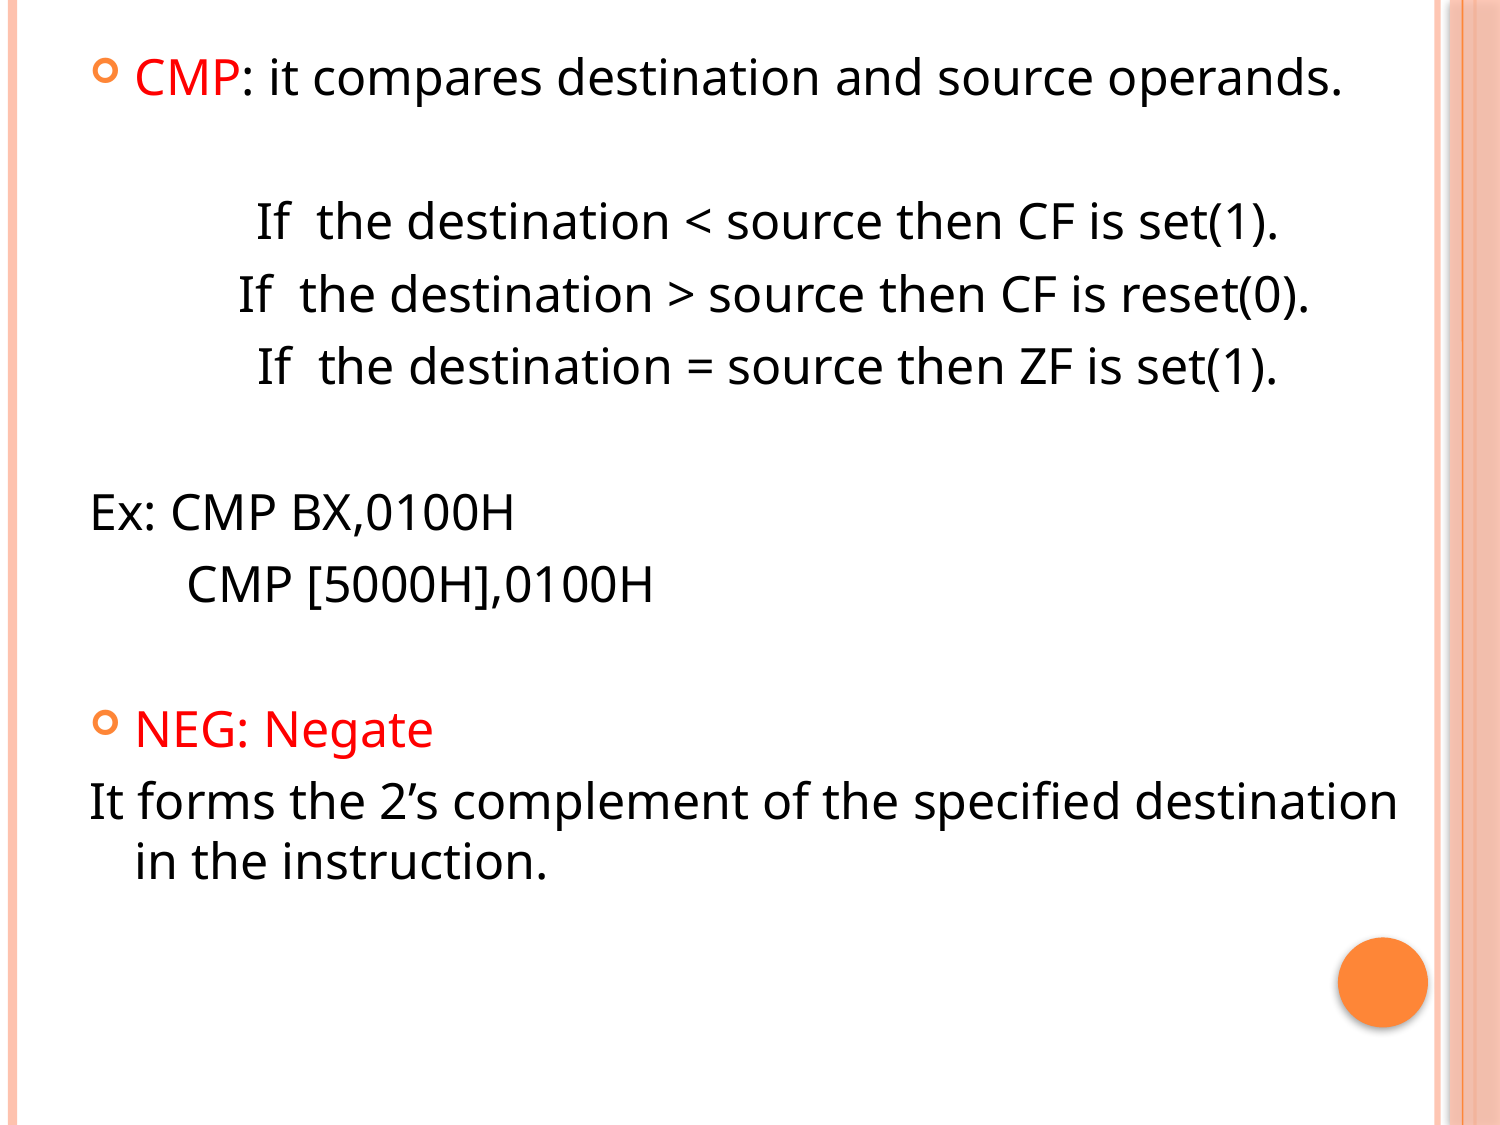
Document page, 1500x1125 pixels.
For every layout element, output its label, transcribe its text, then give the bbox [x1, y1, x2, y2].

list CMP: it compares destination and source operands. If the destination < source then CF is set(1). If the destination > source then CF is reset(0). If the destination = source then ZF is set(1). Ex: CMP BX,0100H CMP [5000H],0100H NEG: Negate It forms the 2’s complement of the specified destination in the instruction. [75, 37, 1463, 1088]
